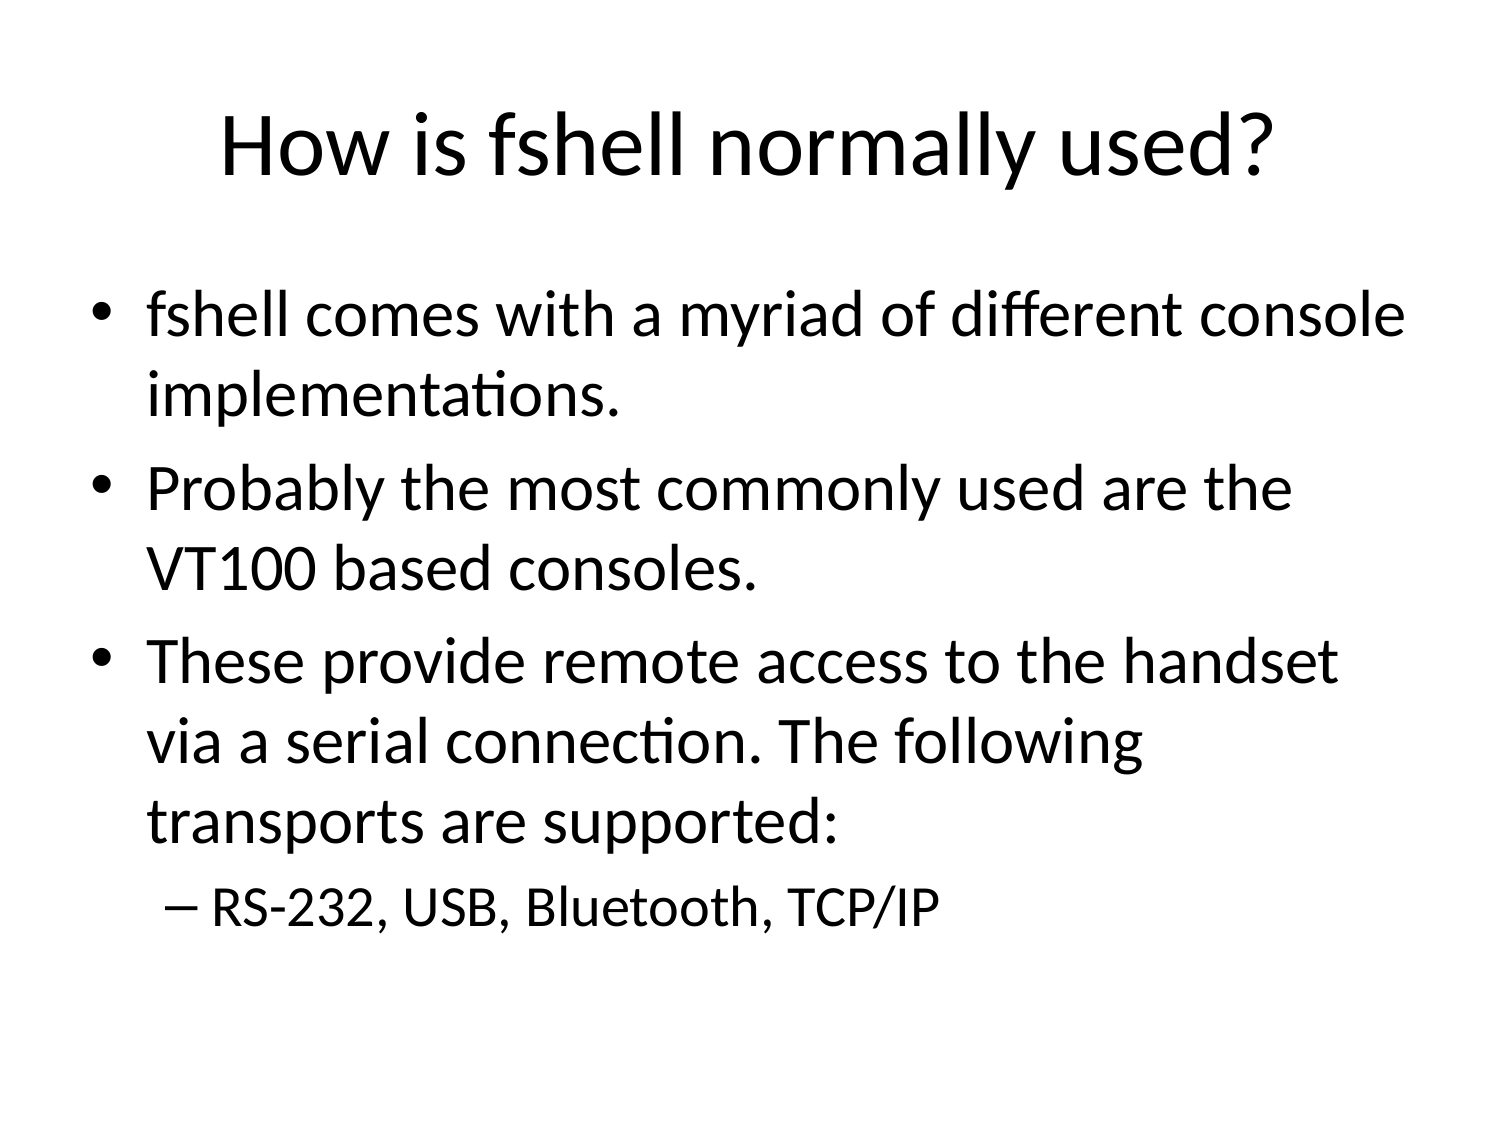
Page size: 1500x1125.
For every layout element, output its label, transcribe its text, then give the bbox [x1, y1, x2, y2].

list fshell comes with a myriad of different console implementations. Probably the most commonly used are the VT100 based consoles. These provide remote access to the handset via a serial connection. The following transports are supported: RS-232, USB, Bluetooth, TCP/IP [75, 262, 1425, 1079]
title How is fshell normally used? [75, 45, 1425, 233]
